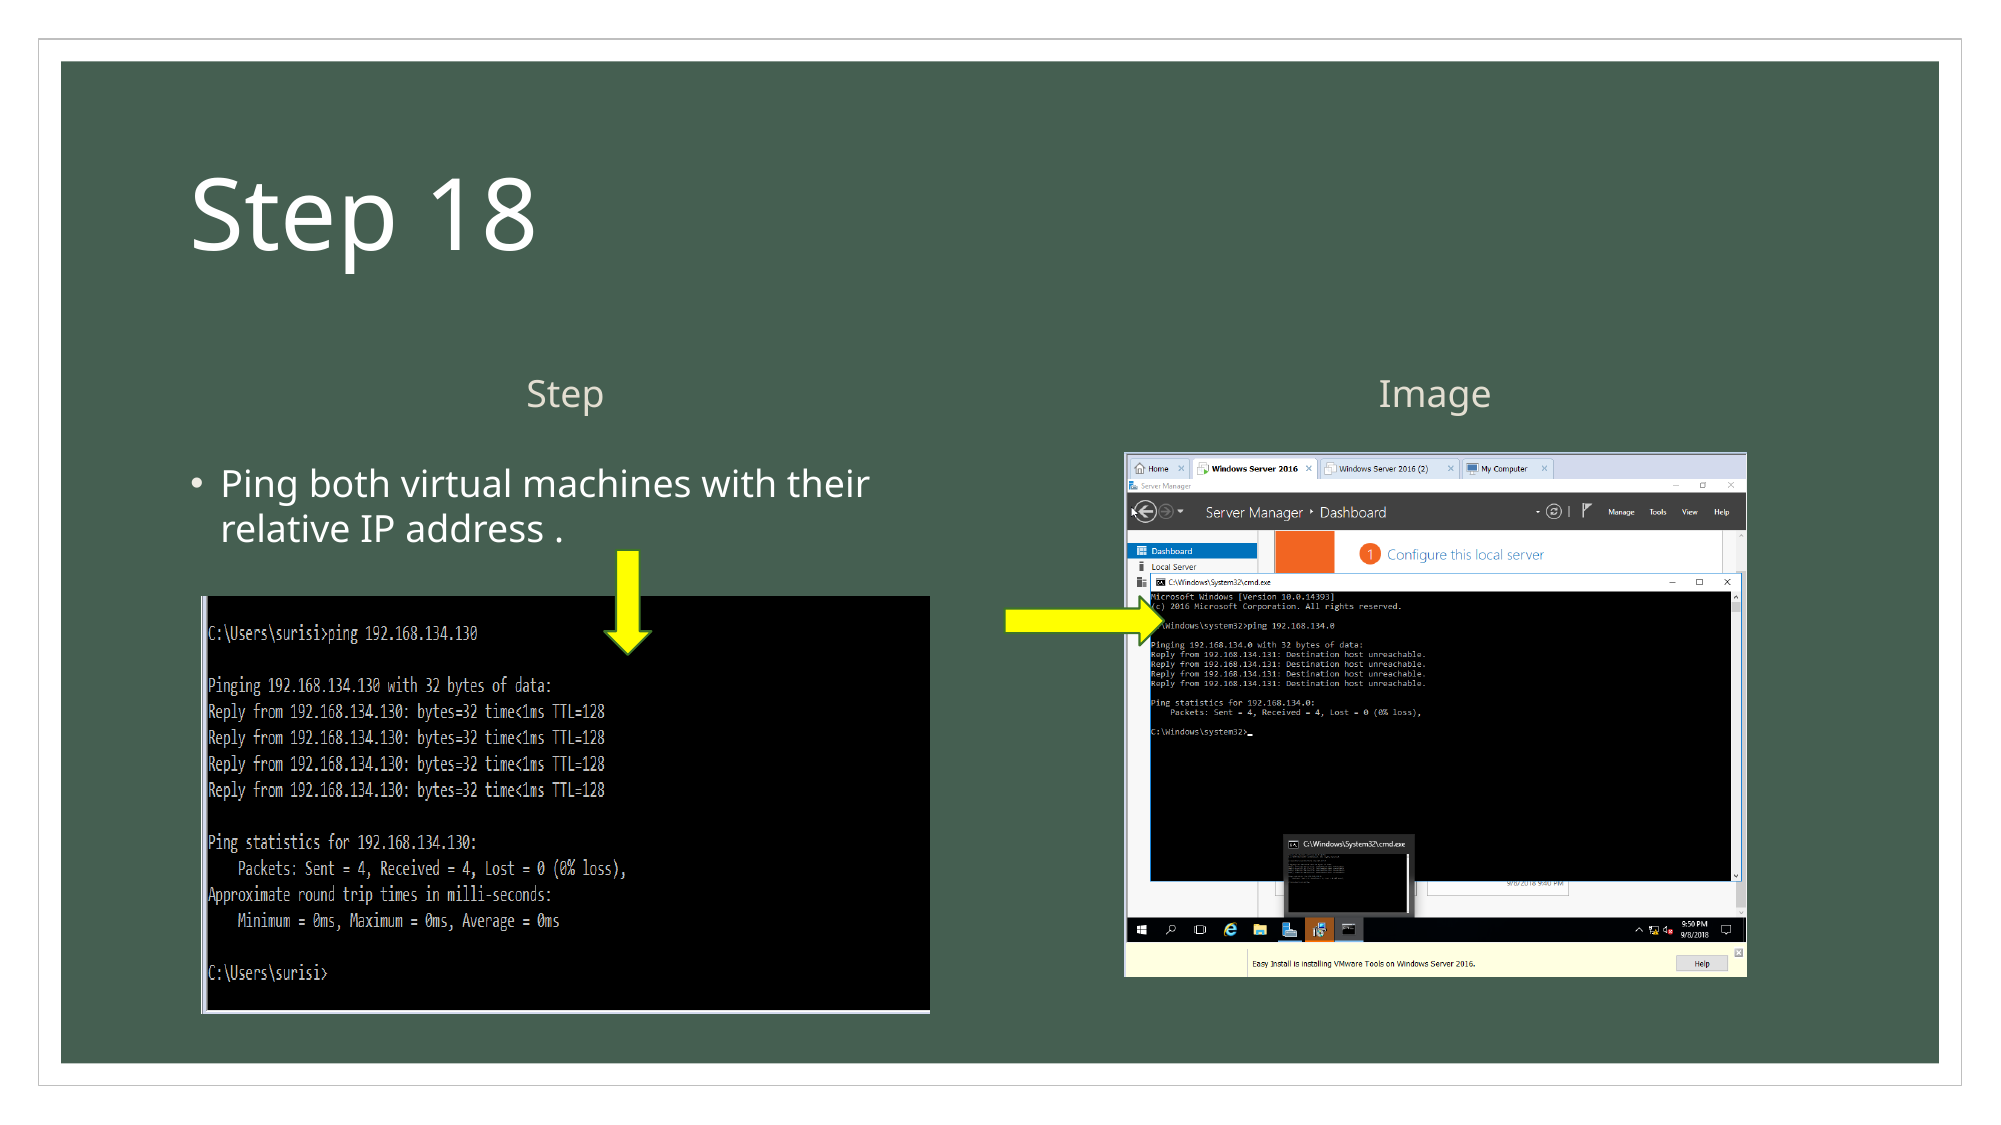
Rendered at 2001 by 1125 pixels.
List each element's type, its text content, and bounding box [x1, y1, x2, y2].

text_box [614, 548, 641, 592]
text_box [1003, 607, 1119, 635]
list Image [1045, 340, 1826, 446]
picture [201, 596, 930, 1014]
list Step [175, 340, 956, 446]
list Ping both virtual machines with their relative IP address . [175, 452, 956, 978]
title Step 18 [174, 105, 1825, 331]
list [1124, 451, 1747, 977]
